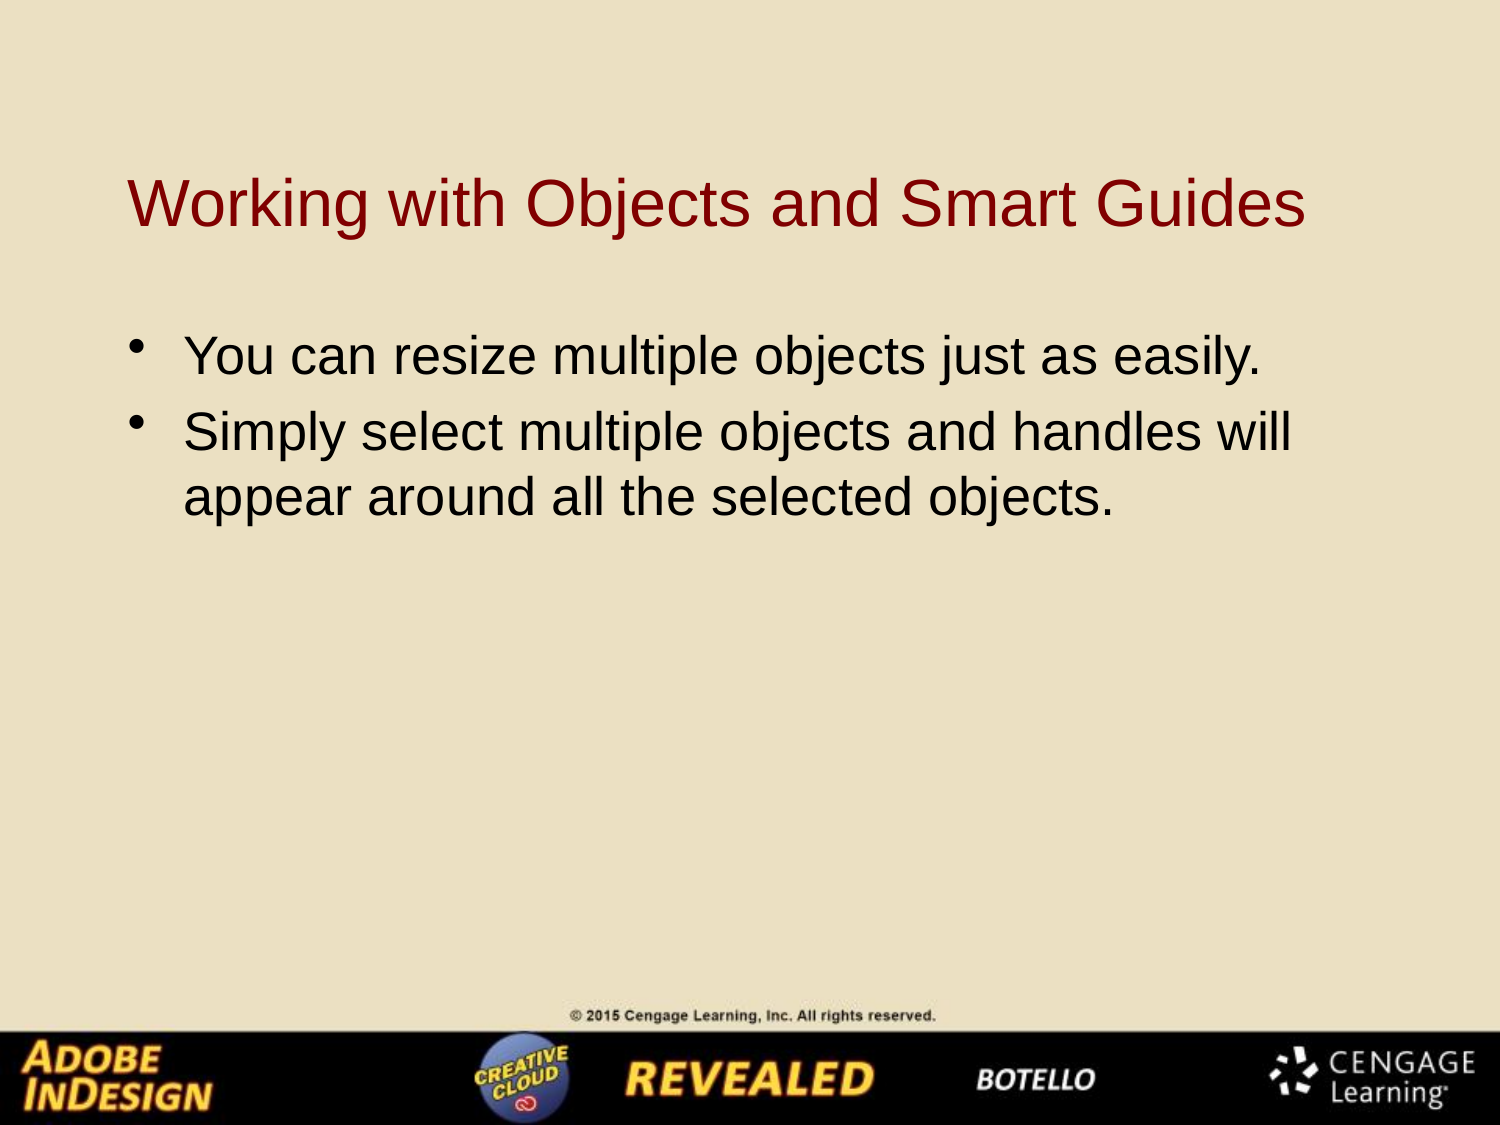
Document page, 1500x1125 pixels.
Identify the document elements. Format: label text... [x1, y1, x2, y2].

list You can resize multiple objects just as easily. Simply select multiple objects and handles will appear around all the selected objects. [112, 312, 1388, 1000]
picture [0, 0, 1500, 1125]
title Working with Objects and Smart Guides [112, 99, 1388, 300]
